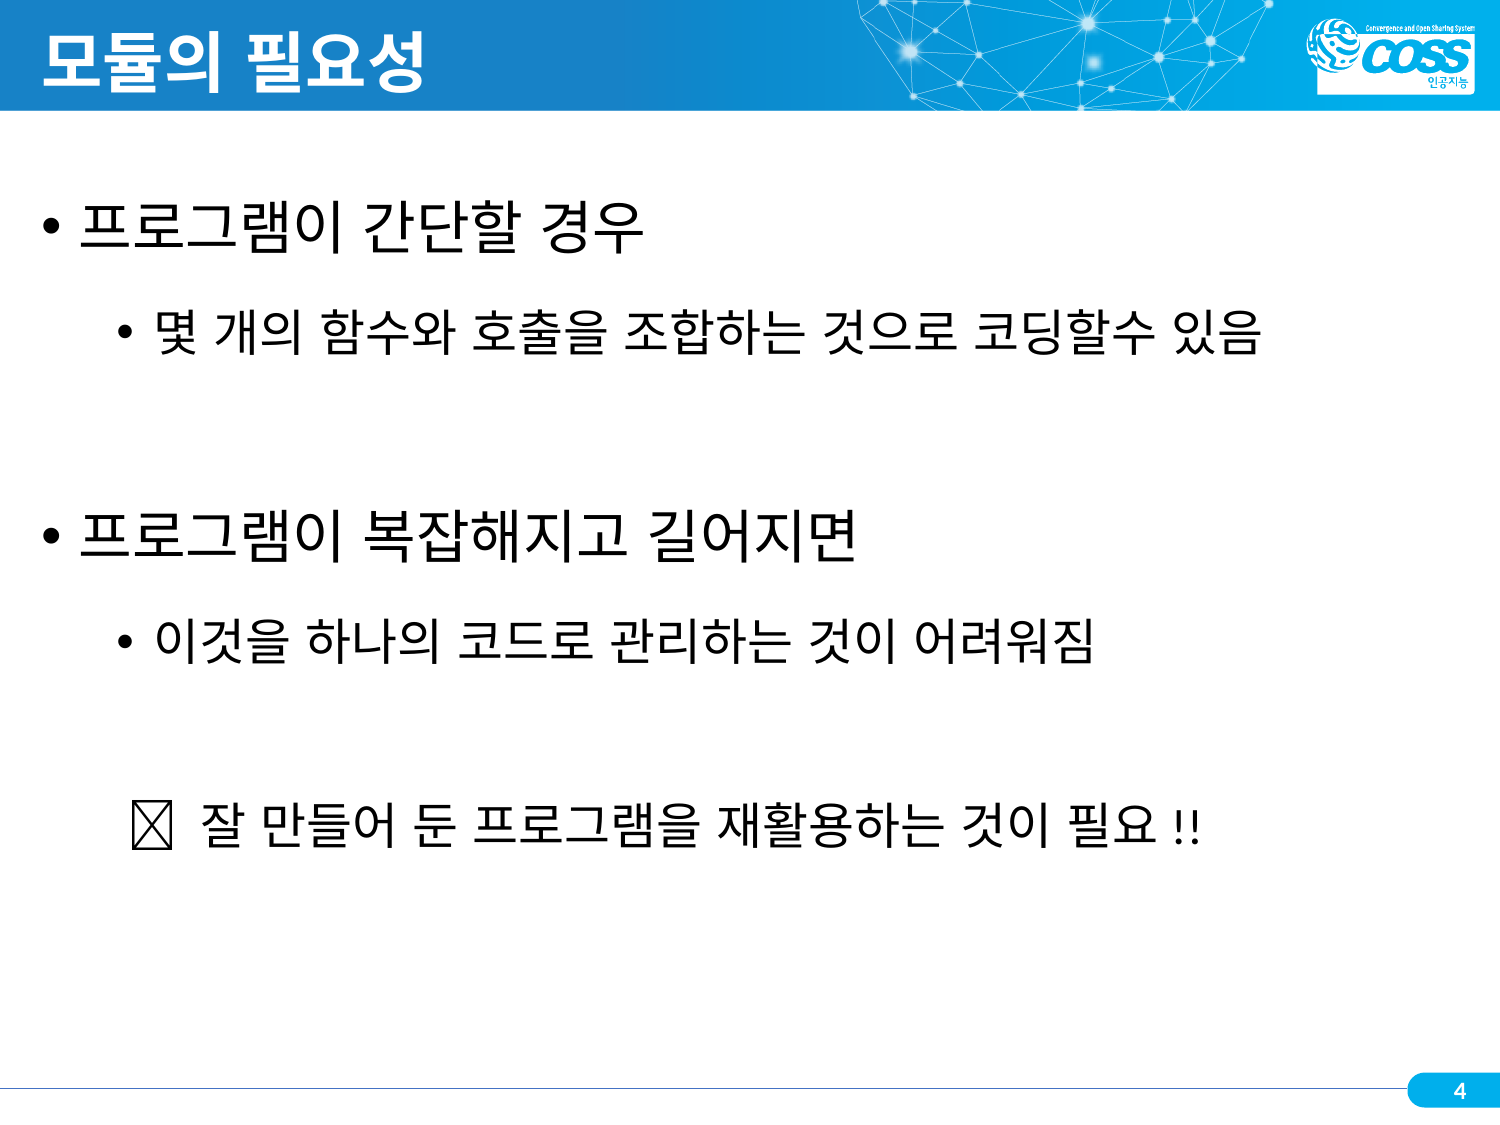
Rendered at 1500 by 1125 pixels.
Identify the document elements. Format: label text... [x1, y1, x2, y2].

title 모듈의 필요성 [26, 16, 1307, 117]
picture [1265, 0, 1273, 8]
picture [0, 0, 732, 111]
list 프로그램이 간단할 경우 몇 개의 함수와 호출을 조합하는 것으로 코딩할수 있음 프로그램이 복잡해지고 길어지면 이것을 하나의 코드로 관리하는 것이 어려워짐  잘 만들어 둔 프로그램을 재활용하는 것이 필요!! [26, 148, 1475, 1049]
slide_number 4 [1421, 1064, 1500, 1114]
picture [879, 0, 896, 7]
